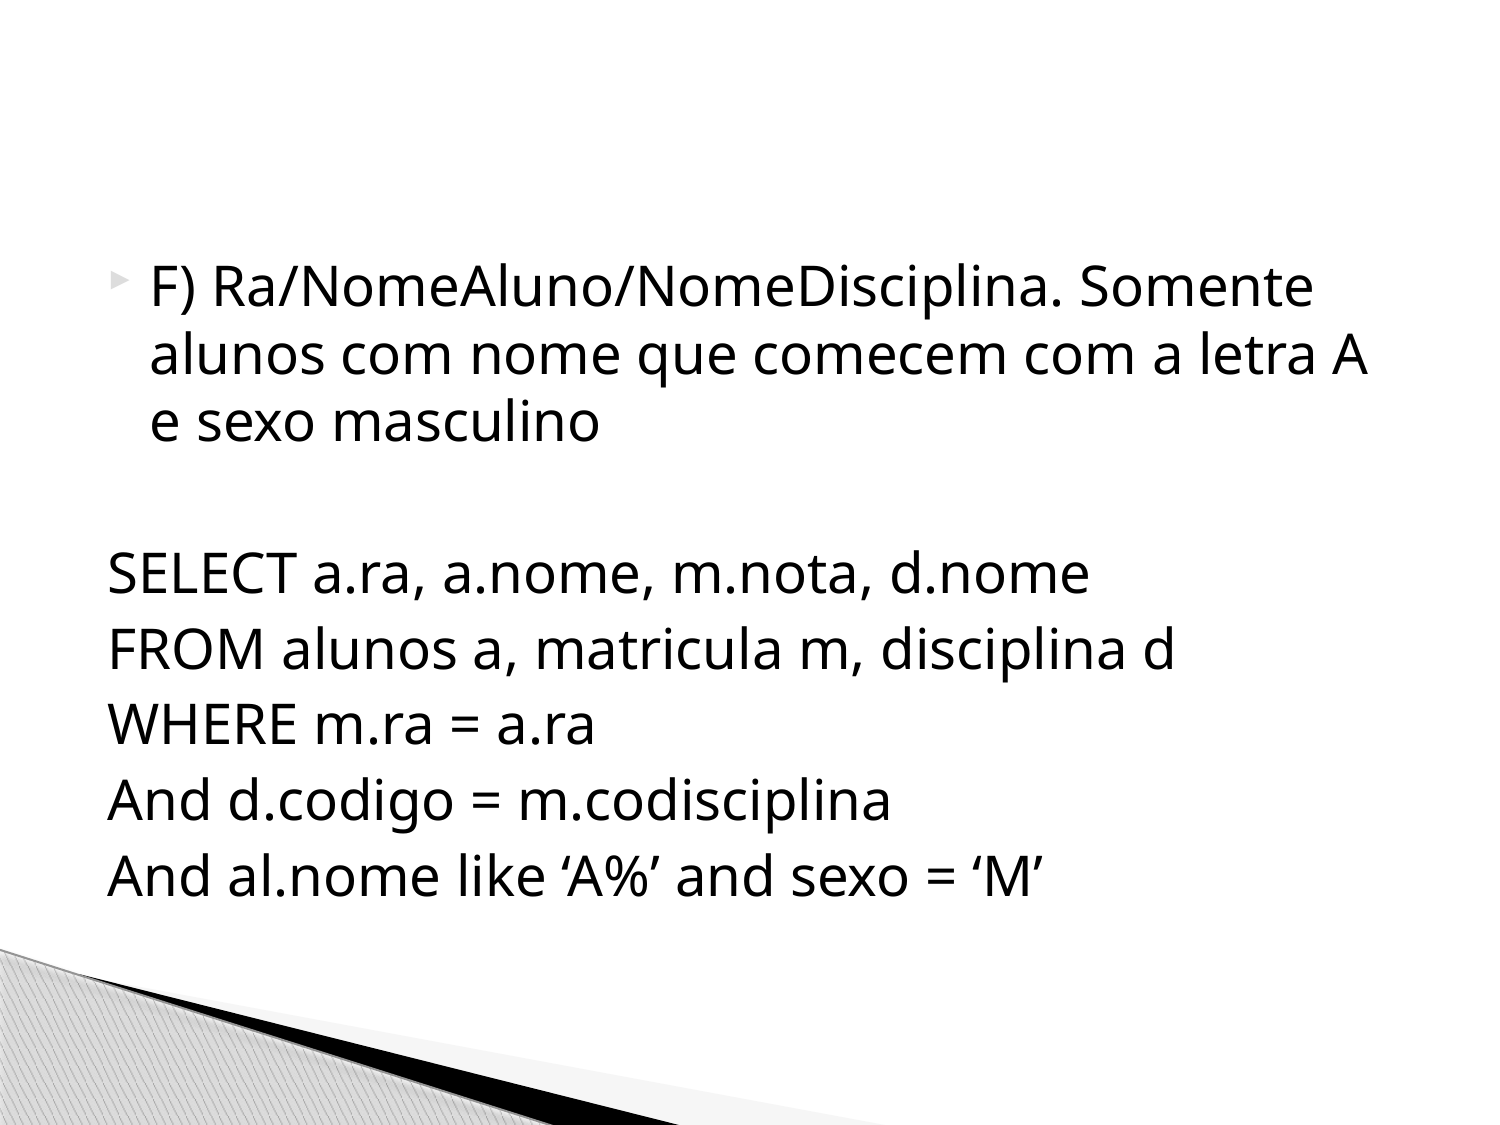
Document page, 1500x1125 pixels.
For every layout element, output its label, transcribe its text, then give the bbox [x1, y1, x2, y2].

list F) Ra/NomeAluno/NomeDisciplina. Somente alunos com nome que comecem com a letra A e sexo masculino SELECT a.ra, a.nome, m.nota, d.nome FROM alunos a, matricula m, disciplina d WHERE m.ra = a.ra And d.codigo = m.codisciplina And al.nome like ‘A%’ and sexo = ‘M’ [75, 243, 1425, 986]
